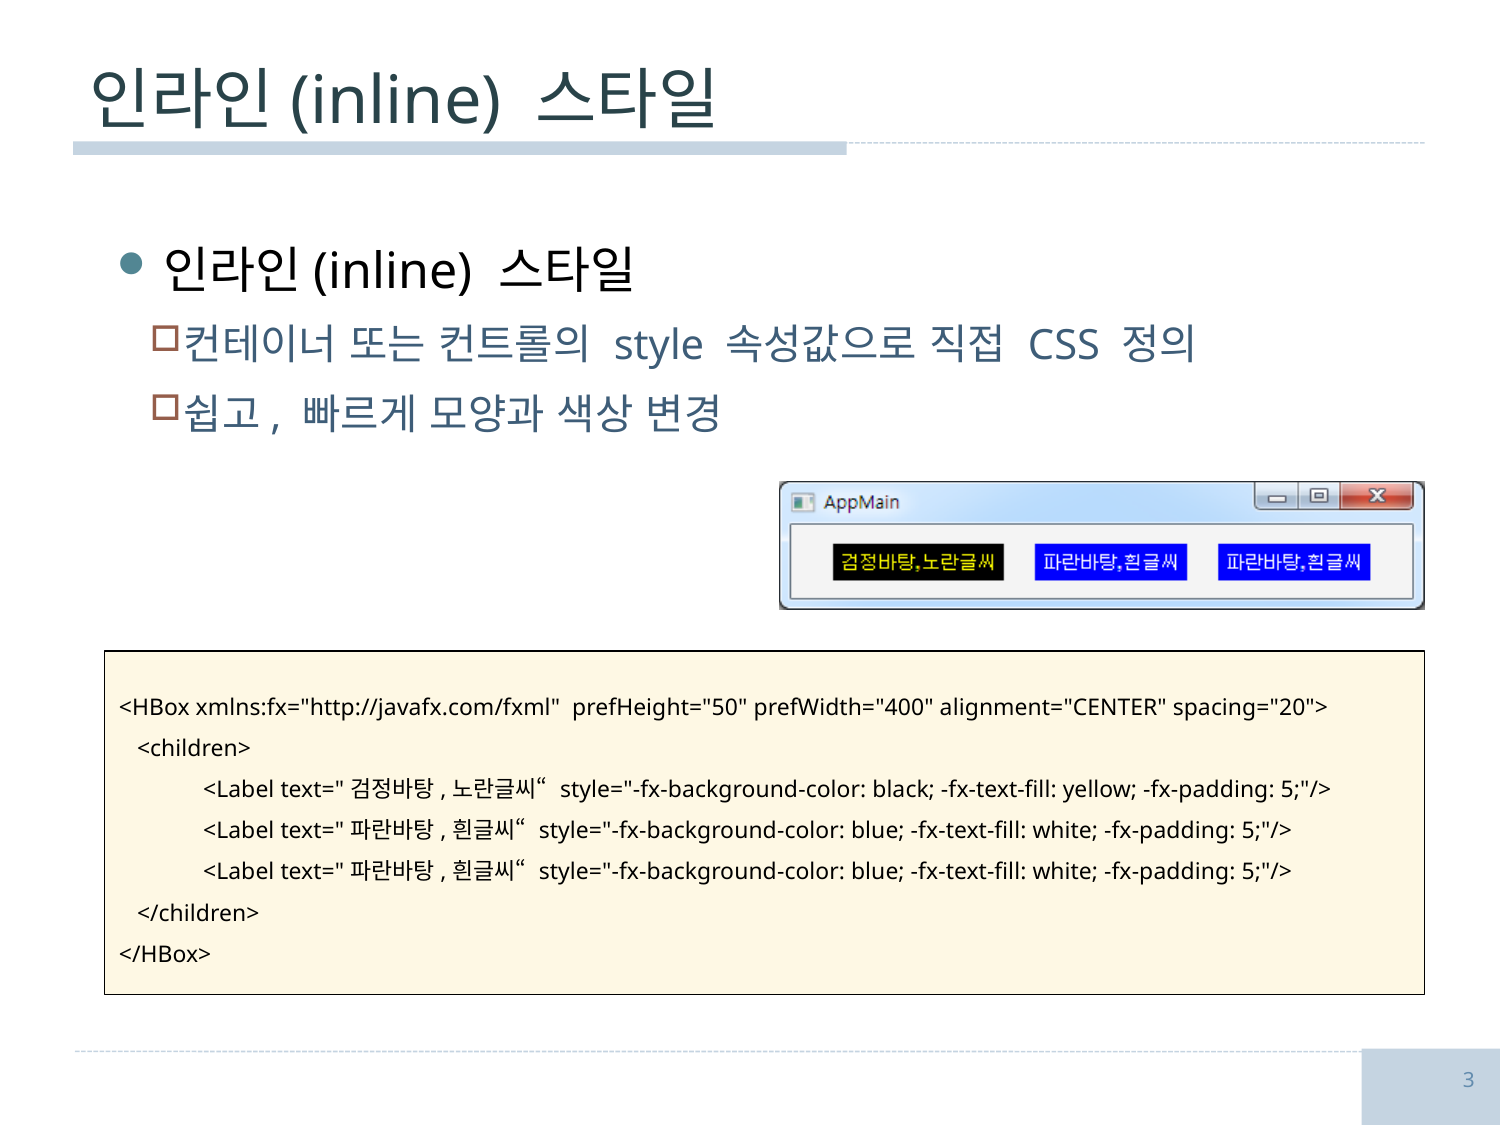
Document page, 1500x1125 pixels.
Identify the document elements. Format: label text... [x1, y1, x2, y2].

title 인라인(inline) 스타일 [75, 35, 1425, 145]
list 인라인(inline) 스타일 컨테이너 또는 컨트롤의 style 속성값으로 직접 CSS 정의 쉽고, 빠르게 모양과 색상 변경 [102, 201, 1373, 1007]
text_box <HBox xmlns:fx="http://javafx.com/fxml" prefHeight="50" prefWidth="400" alignment="CENTER" spacing="20"> <children> <Label text="검정바탕,노란글씨“ style="-fx-background-color: black; -fx-text-fill: yellow; -fx-padding: 5;"/> <Label text="파란바탕,흰글씨“ style="-fx-background-color: blue; -fx-text-fill: white; -fx-padding: 5;"/> <Label text="파란바탕,흰글씨“ style="-fx-background-color: blue; -fx-text-fill: white; -fx-padding: 5;"/> </children> </HBox> [103, 649, 1426, 996]
picture [779, 480, 1425, 611]
